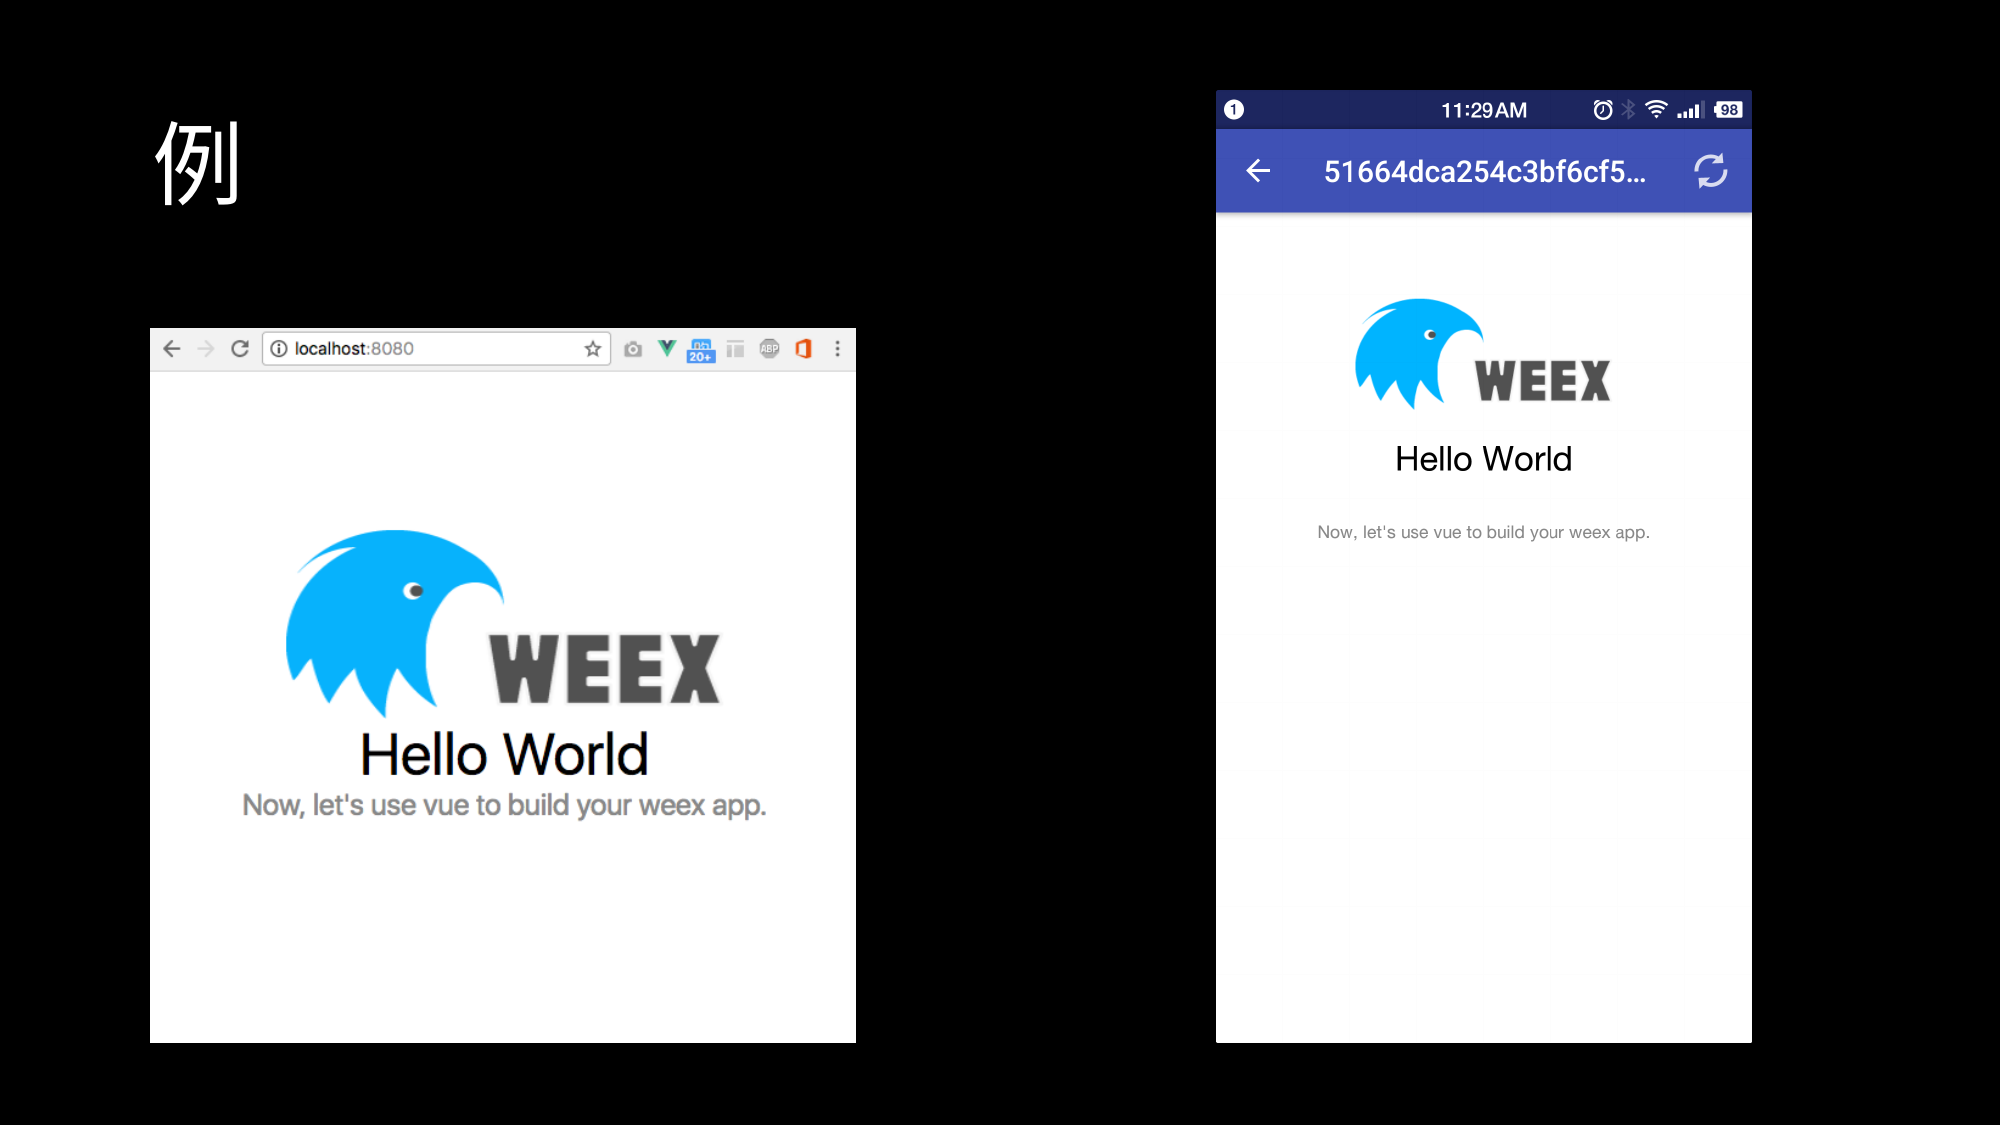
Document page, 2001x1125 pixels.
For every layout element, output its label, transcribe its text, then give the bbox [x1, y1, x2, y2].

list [150, 328, 856, 1043]
title 例 [137, 59, 1863, 278]
picture [1215, 90, 1752, 1043]
